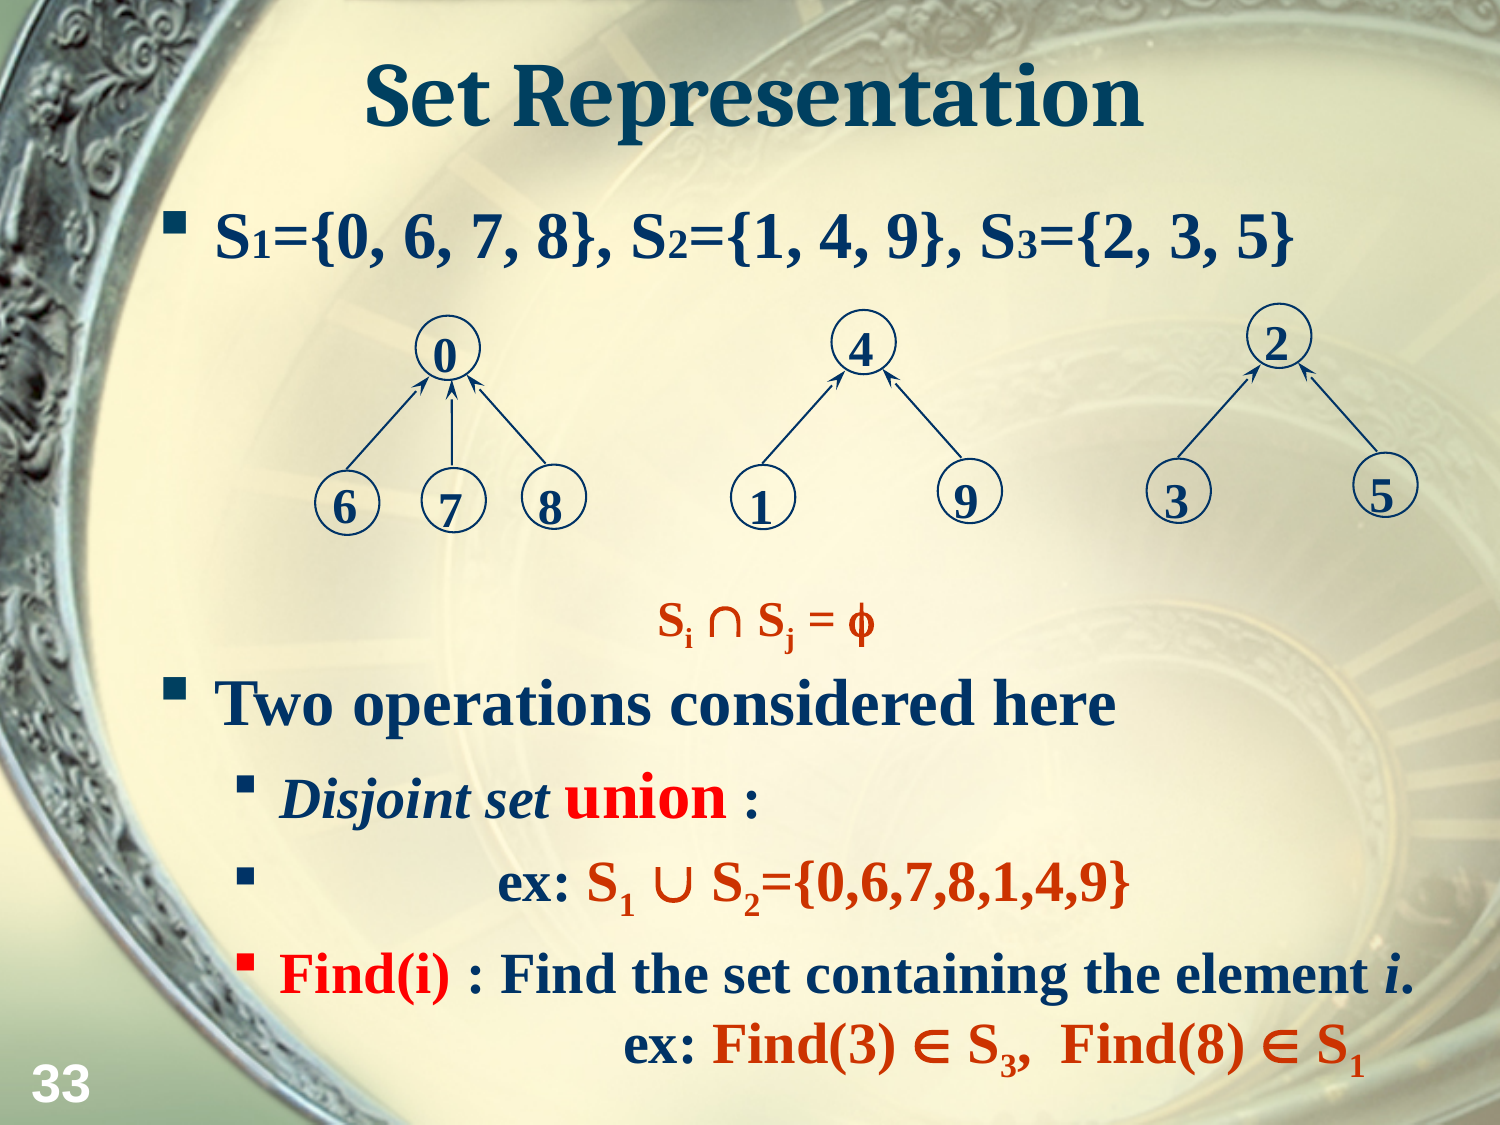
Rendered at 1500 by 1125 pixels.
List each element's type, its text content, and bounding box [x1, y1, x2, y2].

text_box [1410, 464, 1418, 506]
text_box [466, 374, 485, 395]
text_box 9 [938, 461, 995, 537]
text_box [445, 379, 458, 401]
text_box [1297, 362, 1317, 383]
text_box 3 [1149, 460, 1205, 536]
text_box [410, 376, 430, 396]
text_box Si  Sj =  [642, 578, 890, 662]
text_box S1={0, 6, 7, 8}, S2={1, 4, 9}, S3={2, 3, 5} Two operations considered here Disjoint set union : ex: S1  S2={0,6,7,8,1,4,9} Find(i) : Find the set containing the element i. ex: Find(3)  S3, Find(8)  S1 [142, 184, 1471, 860]
text_box 2 [1249, 302, 1305, 378]
text_box 6 [317, 465, 373, 541]
text_box 5 [1354, 454, 1410, 530]
text_box [826, 370, 846, 391]
text_box [1205, 472, 1211, 510]
text_box [1305, 316, 1312, 356]
text_box [579, 476, 587, 517]
text_box Set Representation [92, 0, 1421, 183]
text_box [479, 480, 486, 521]
text_box 0 [417, 314, 473, 390]
picture [0, 0, 1500, 1125]
text_box 8 [522, 466, 579, 542]
text_box [1242, 364, 1261, 384]
text_box [473, 327, 480, 368]
text_box [995, 470, 1003, 512]
text_box [373, 483, 380, 522]
text_box 7 [422, 470, 479, 546]
text_box 1 [733, 466, 789, 542]
text_box [889, 322, 896, 362]
text_box 4 [833, 308, 889, 384]
text_box [882, 368, 901, 389]
text_box [789, 477, 796, 517]
slide_number 33 [13, 1040, 111, 1121]
